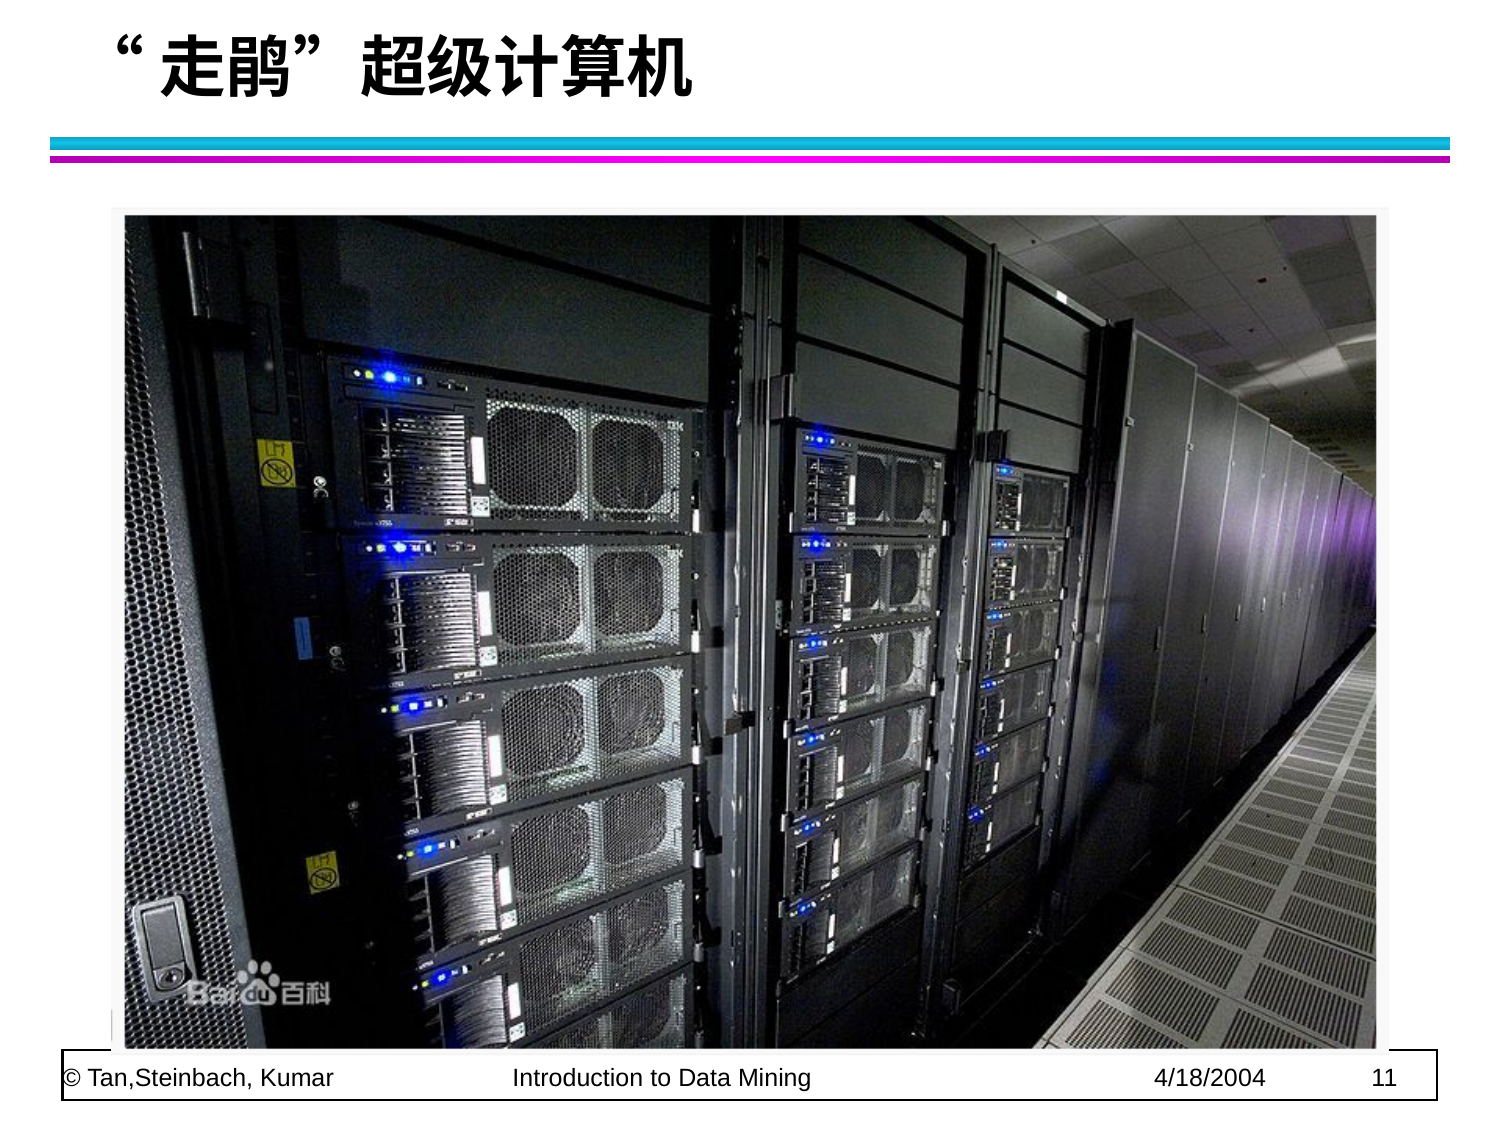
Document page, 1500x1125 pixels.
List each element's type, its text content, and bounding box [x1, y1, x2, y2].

title “走鹃”超级计算机 [62, 24, 1421, 113]
picture [111, 199, 1389, 1061]
